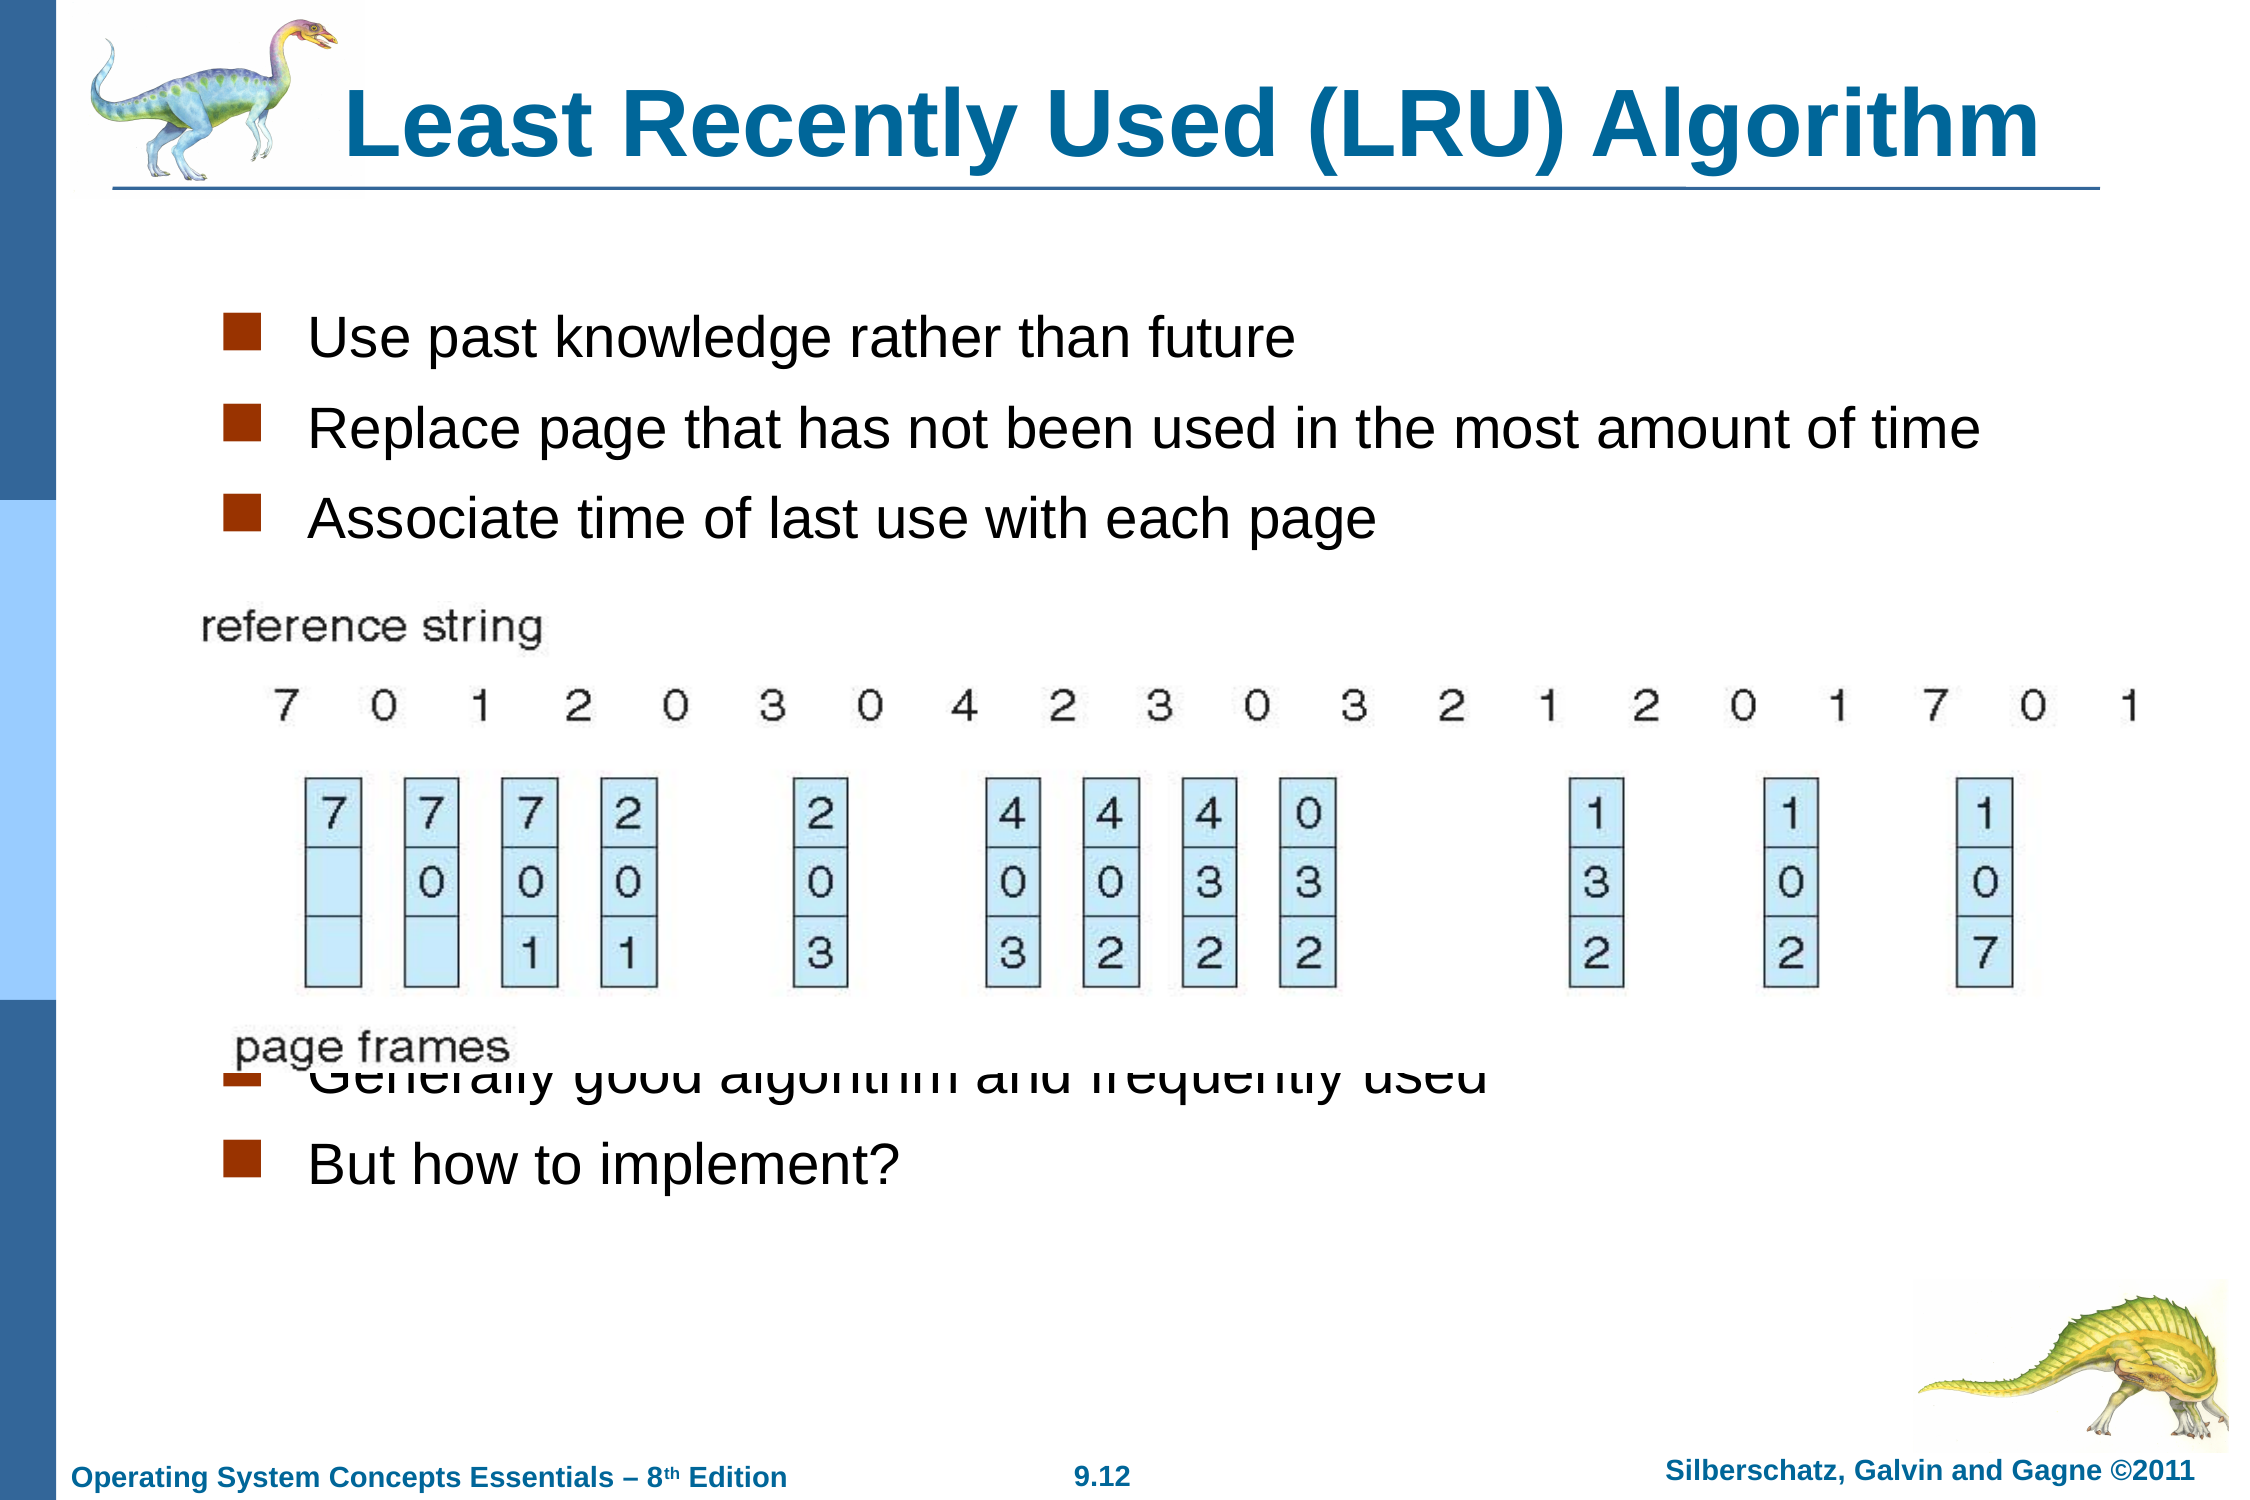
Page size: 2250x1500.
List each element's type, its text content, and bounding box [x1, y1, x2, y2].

list Use past knowledge rather than future Replace page that has not been used in the most amount of time Associate time of last use with each page 12 faults – better than FIFO but worse than OPT Generally good algorithm and frequently used But how to implement? [206, 1084, 2016, 1300]
picture [70, 0, 365, 199]
list Use past knowledge rather than future Replace page that has not been used in the most amount of time Associate time of last use with each page 12 faults – better than FIFO but worse than OPT Generally good algorithm and frequently used But how to implement? [206, 222, 2016, 600]
picture [1913, 1279, 2229, 1453]
title Least Recently Used (LRU) Algorithm [248, 60, 2138, 187]
picture [199, 600, 2145, 1073]
